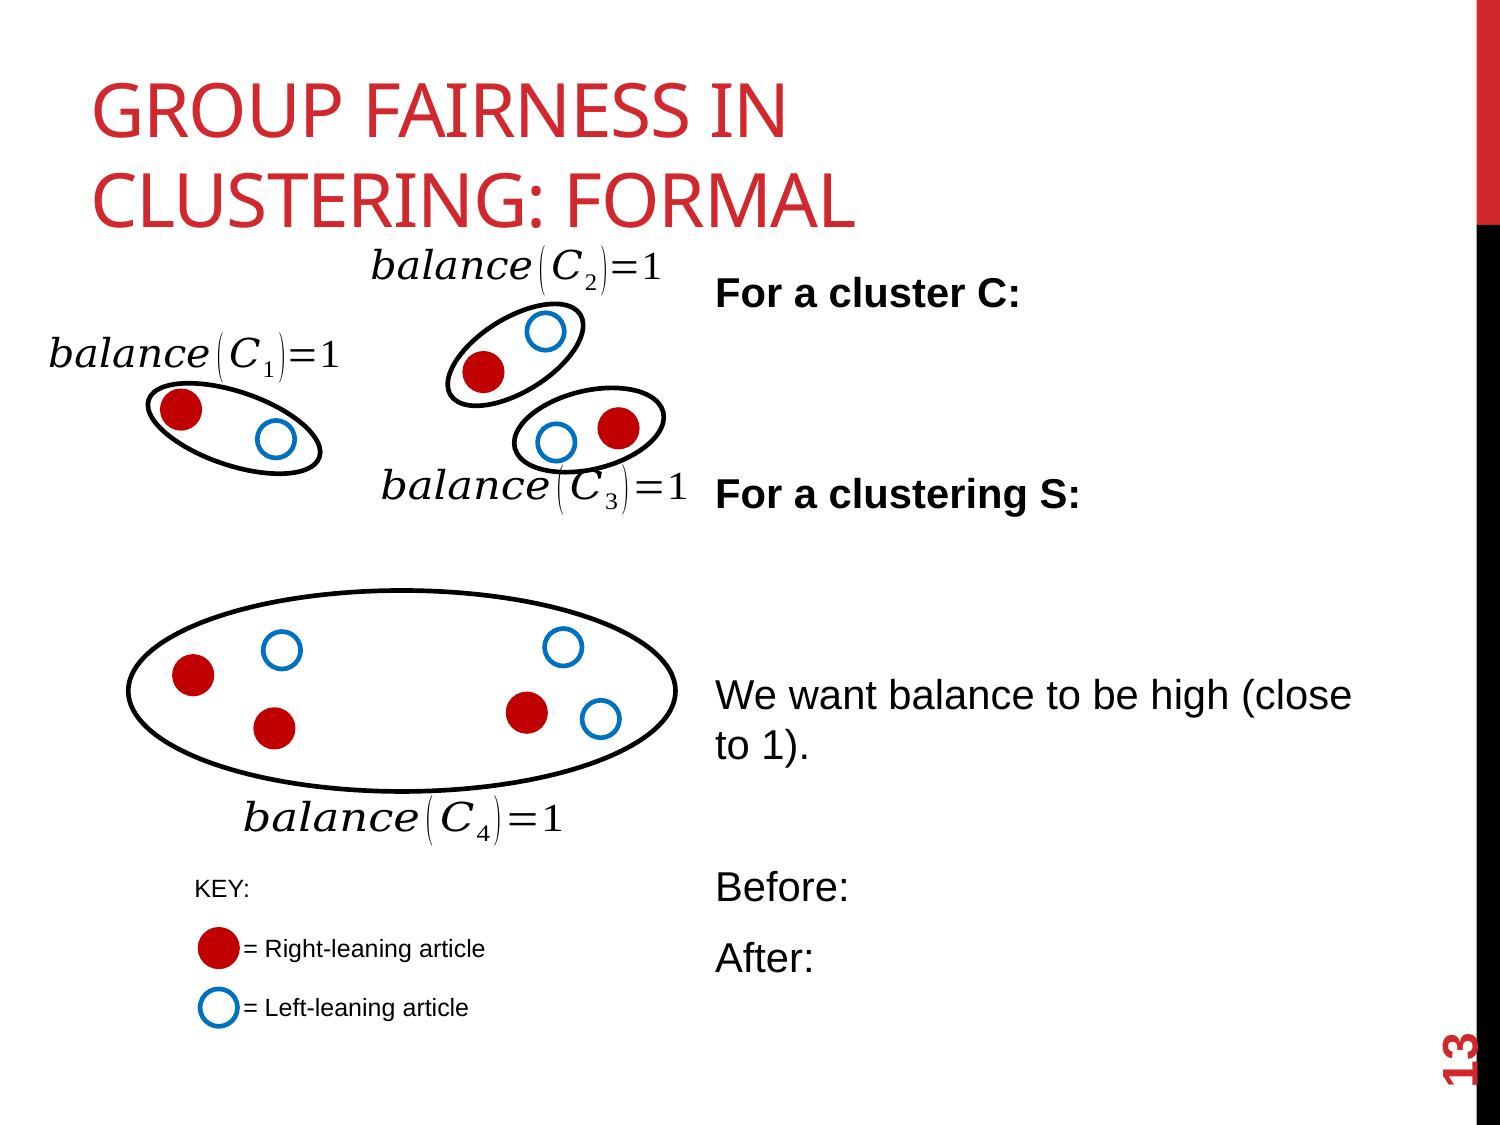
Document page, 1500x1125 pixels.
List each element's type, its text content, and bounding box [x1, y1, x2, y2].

text_box [511, 385, 667, 475]
text_box [445, 301, 586, 409]
slide_number 13 [1427, 887, 1488, 1104]
text_box [197, 927, 240, 970]
text_box [125, 588, 678, 794]
text_box KEY: = Right-leaning article = Left-leaning article [179, 864, 642, 1030]
title Group Fairness in Clustering: Formal [75, 25, 1025, 250]
text_box [145, 380, 323, 477]
text_box [197, 986, 240, 1029]
